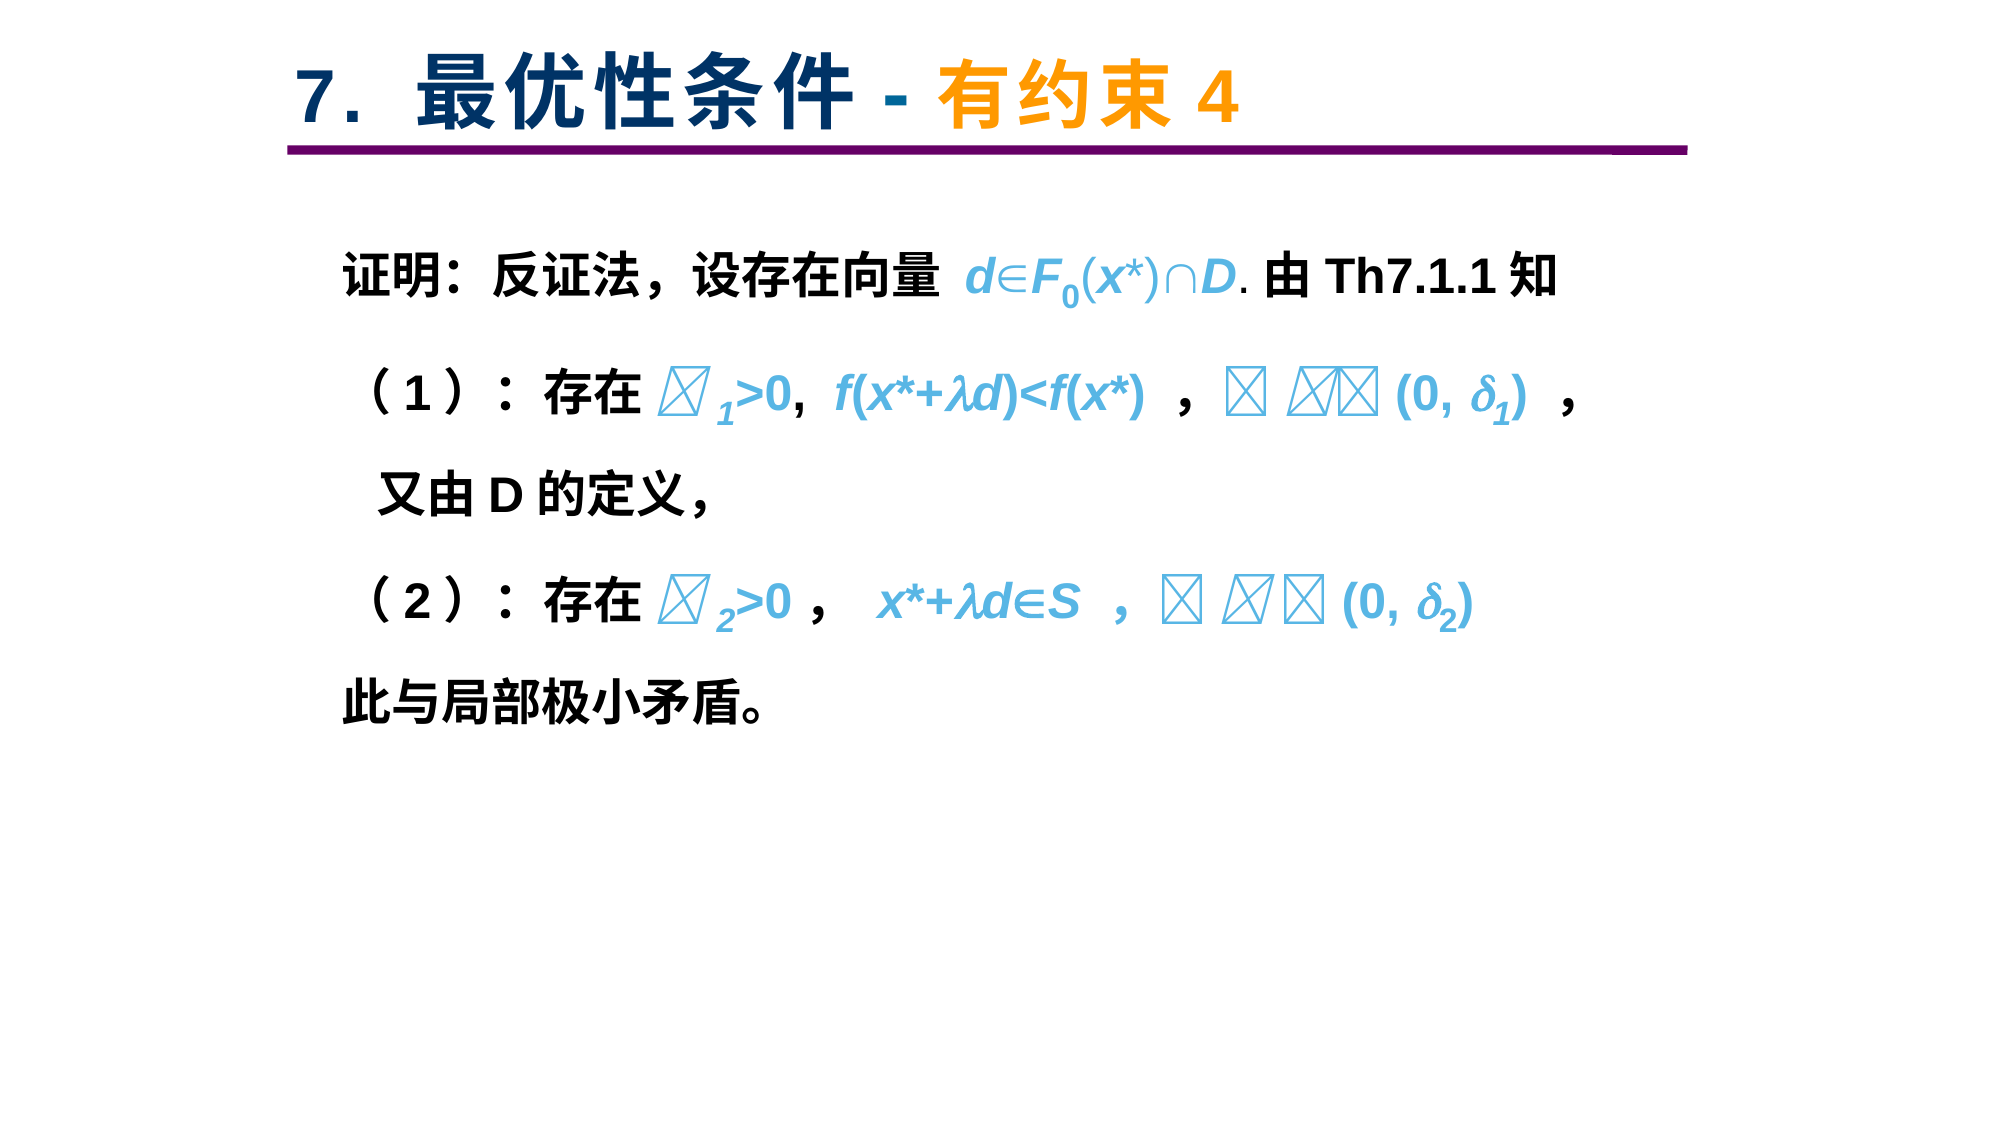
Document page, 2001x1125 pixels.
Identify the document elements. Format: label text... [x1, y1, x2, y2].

title 7. 最优性条件-有约束4 [279, 0, 1555, 184]
text_box 证明：反证法，设存在向量 dF0(x*)D.由Th7.1.1知 （1）：存在 1>0, f(x*+d)<f(x*) ， (0, 1) ， 又由D的定义， （2）：存在 2>0， x*+dS ，  (0, 2) 此与局部极小矛盾。 [326, 220, 1721, 738]
